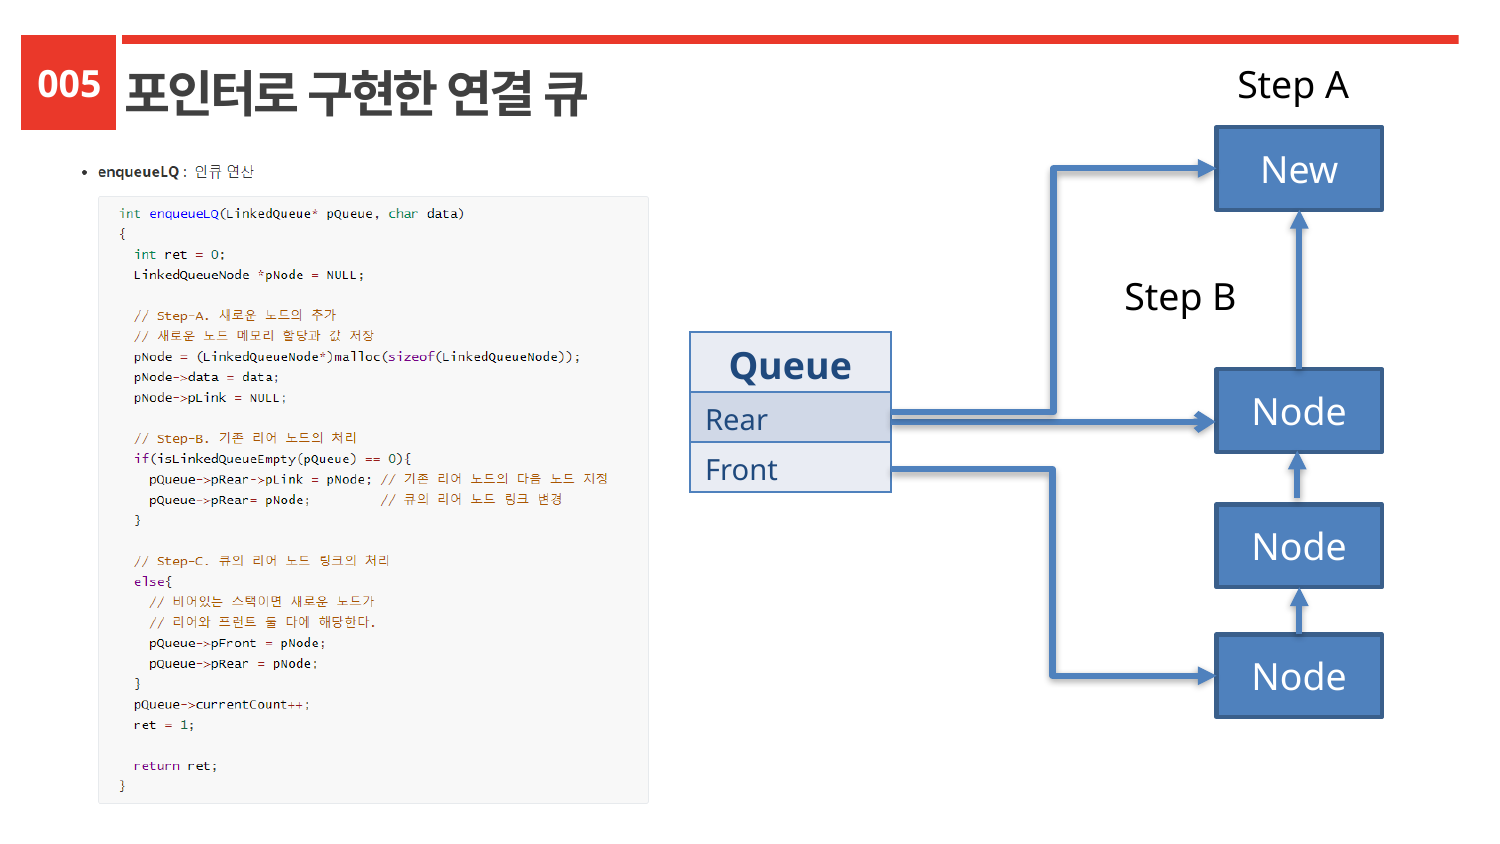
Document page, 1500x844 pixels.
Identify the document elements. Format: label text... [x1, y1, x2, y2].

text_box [890, 468, 1217, 676]
text_box Node [1221, 502, 1384, 589]
text_box [120, 33, 1461, 46]
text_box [890, 168, 1217, 413]
text_box New [1214, 125, 1384, 212]
table_header Queue [691, 333, 885, 391]
text_box Node [1214, 632, 1384, 719]
text_box Node [1214, 367, 1384, 454]
table_cell Rear [691, 393, 890, 441]
text_box 포인터로 구현한 연결 큐 [126, 54, 691, 130]
text_box Step A [1222, 54, 1400, 114]
table_cell Front [691, 443, 890, 491]
text_box Step B [1221, 265, 1287, 326]
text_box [15, 35, 123, 130]
picture [76, 163, 659, 813]
